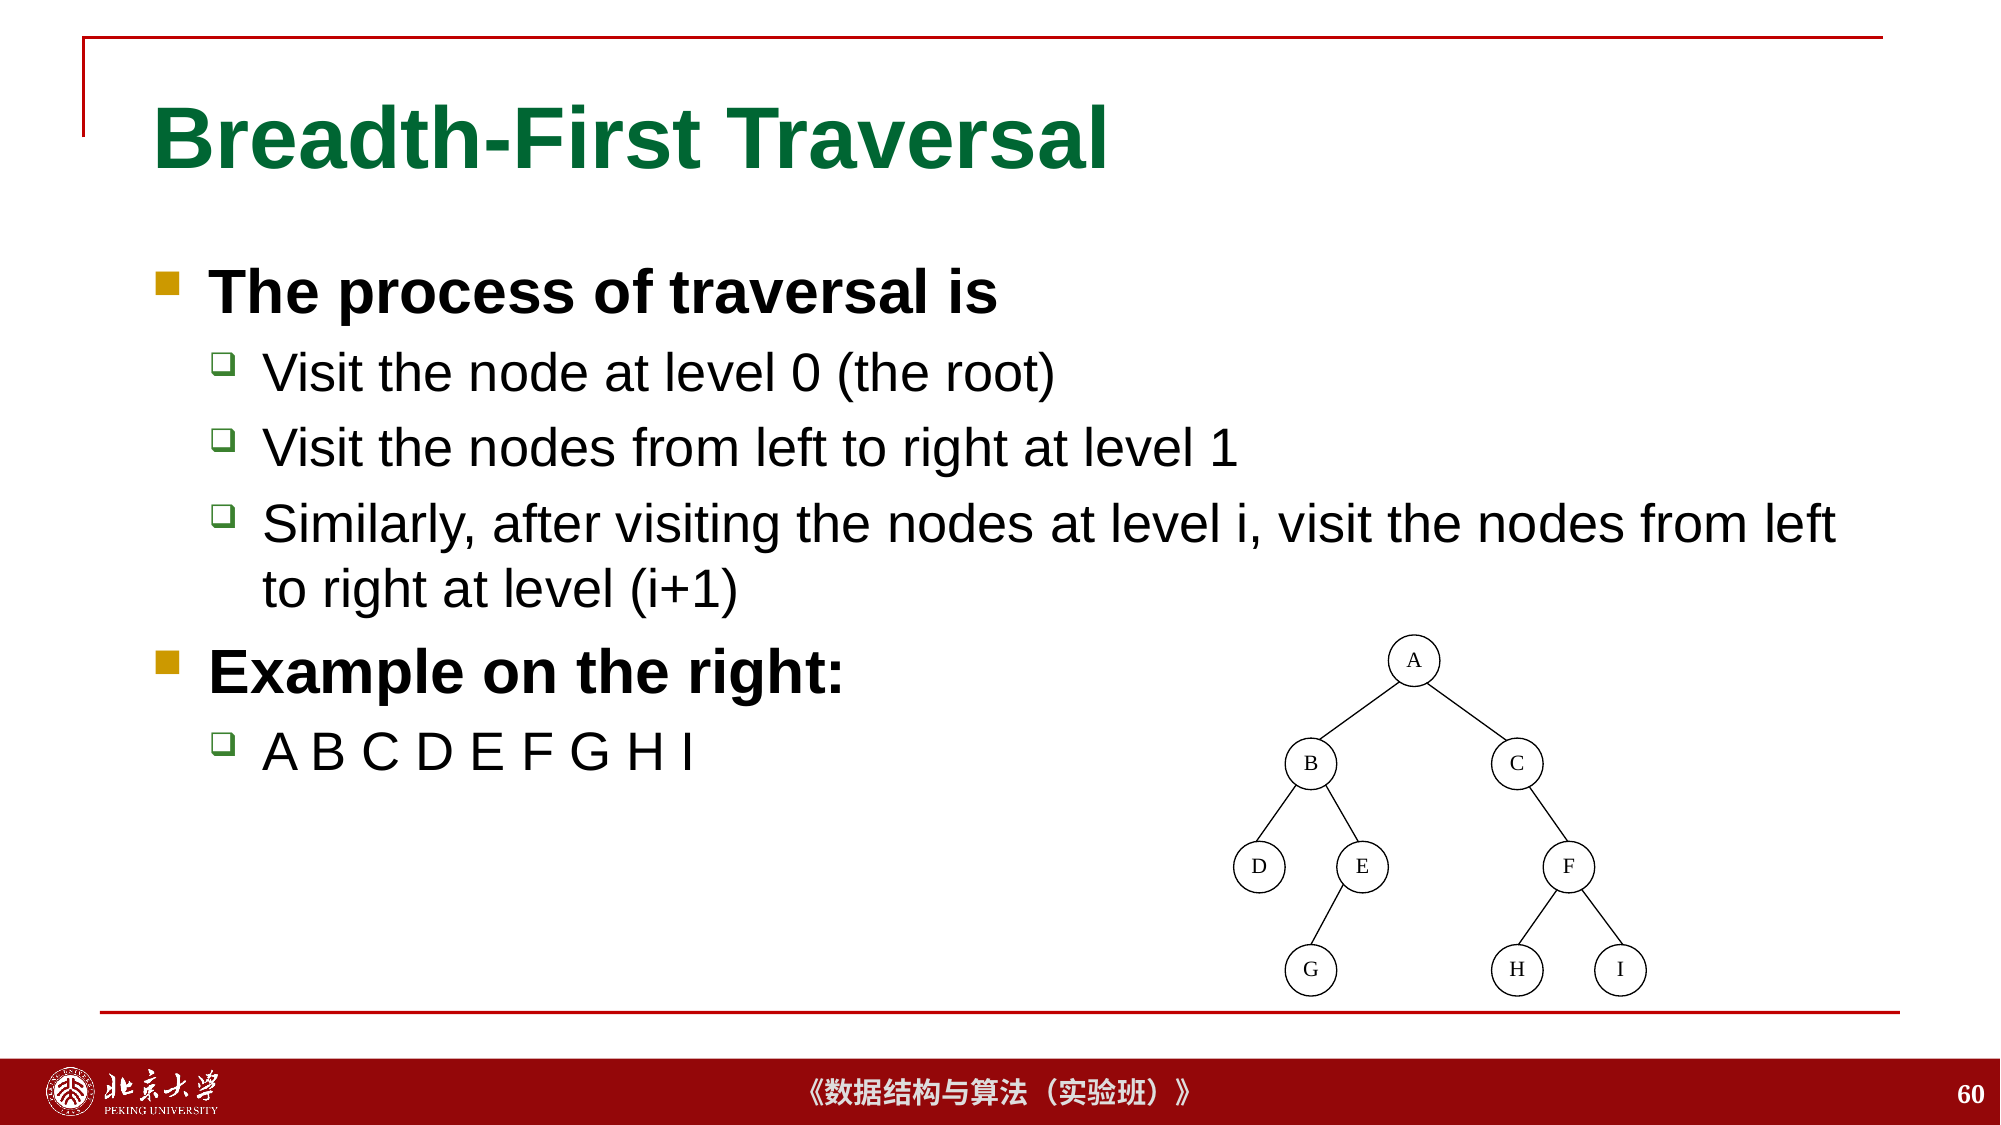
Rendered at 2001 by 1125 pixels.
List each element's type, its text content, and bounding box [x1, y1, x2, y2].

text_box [1229, 631, 1650, 1000]
slide_number 60 [1550, 1065, 2000, 1125]
picture [46, 1067, 218, 1116]
title Breadth-First Traversal [137, 59, 1863, 209]
list The process of traversal is Visit the node at level 0 (the root) Visit the nodes from left to right at level 1 Similarly, after visiting the nodes at level i, visit the nodes from left to right at level (i+1) Example on the right: A B C D E F G H I [137, 243, 1863, 1017]
